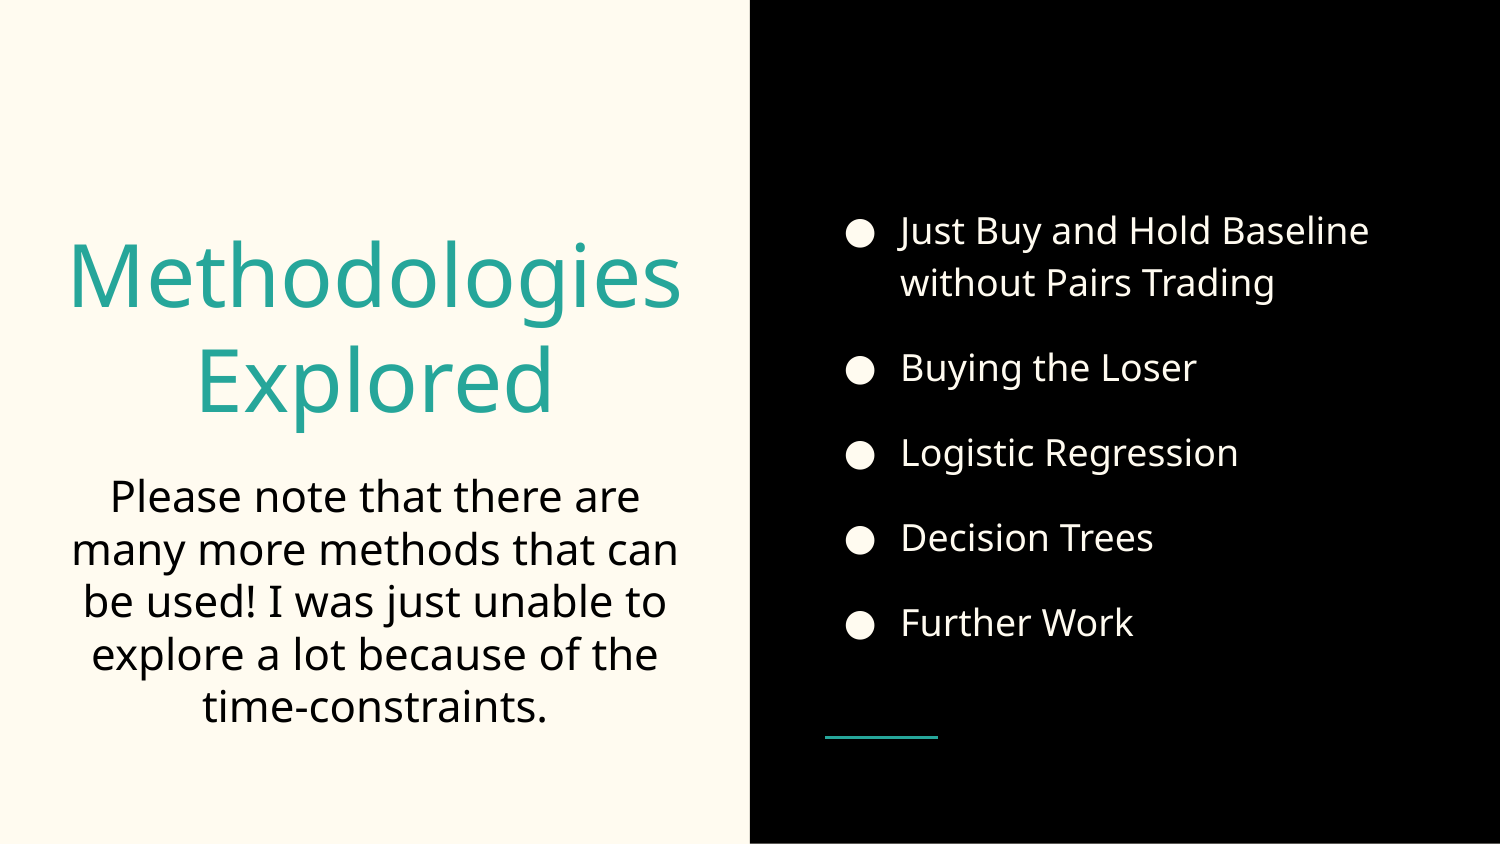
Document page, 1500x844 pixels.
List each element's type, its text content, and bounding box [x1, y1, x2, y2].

list Just Buy and Hold Baseline without Pairs Trading Buying the Loser Logistic Regression Decision Trees Further Work [810, 118, 1440, 725]
title Methodologies Explored [43, 226, 708, 446]
subtitle Please note that there are many more methods that can be used! I was just unable to explore a lot because of the time-constraints. [43, 454, 708, 675]
